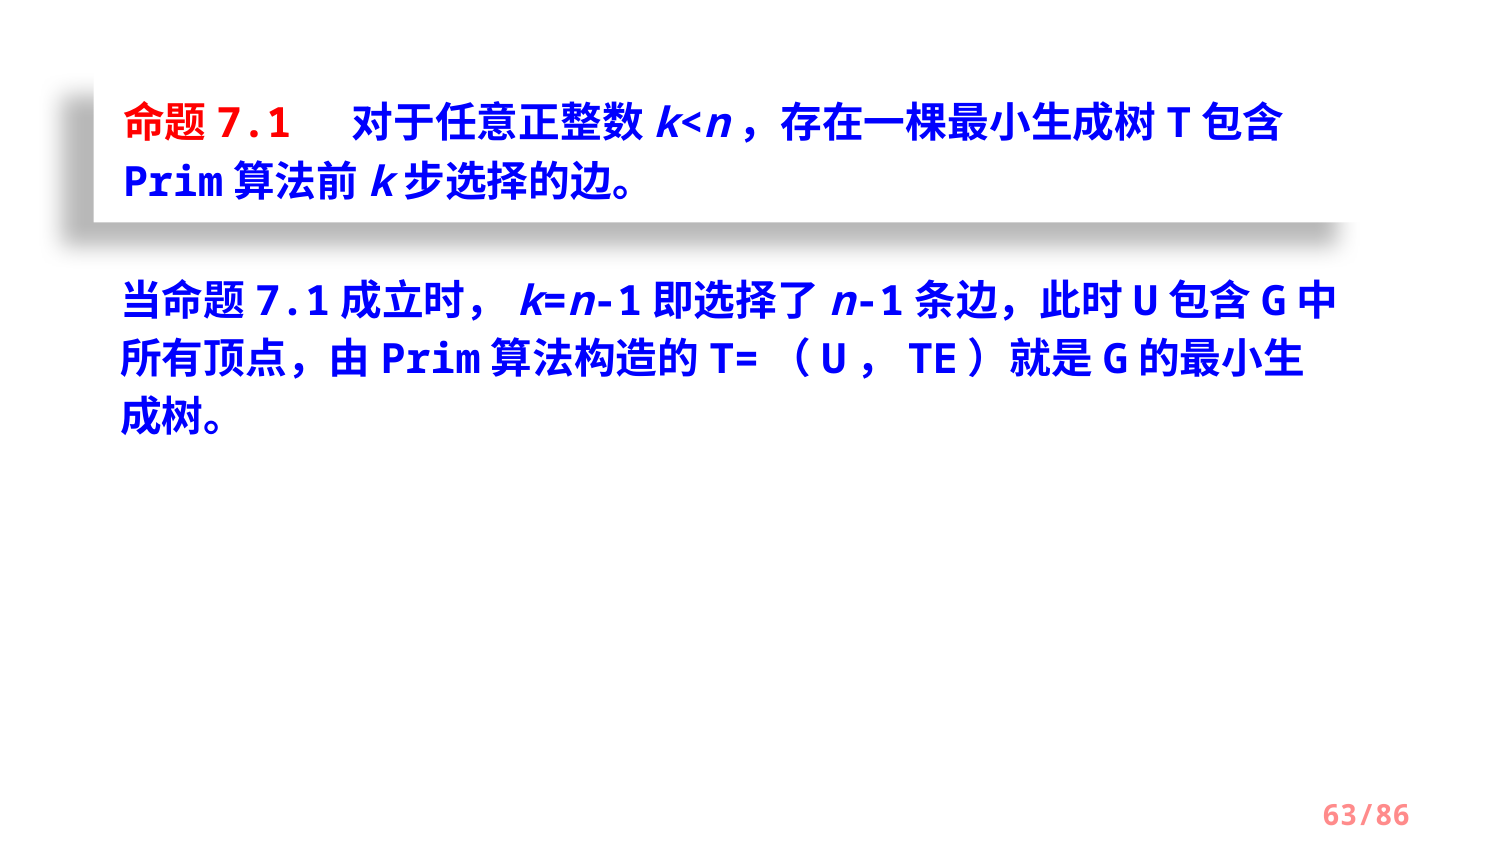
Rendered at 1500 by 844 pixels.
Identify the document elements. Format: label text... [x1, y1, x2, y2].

text_box 当命题7.1成立时，k=n-1即选择了n-1条边，此时U包含G中所有顶点，由Prim算法构造的T=（U，TE）就是G的最小生成树。 [105, 257, 1360, 448]
slide_number /86 [1074, 793, 1425, 839]
text_box 命题7.1 对于任意正整数k<n，存在一棵最小生成树T包含Prim算法前k步选择的边。 [92, 68, 1373, 224]
